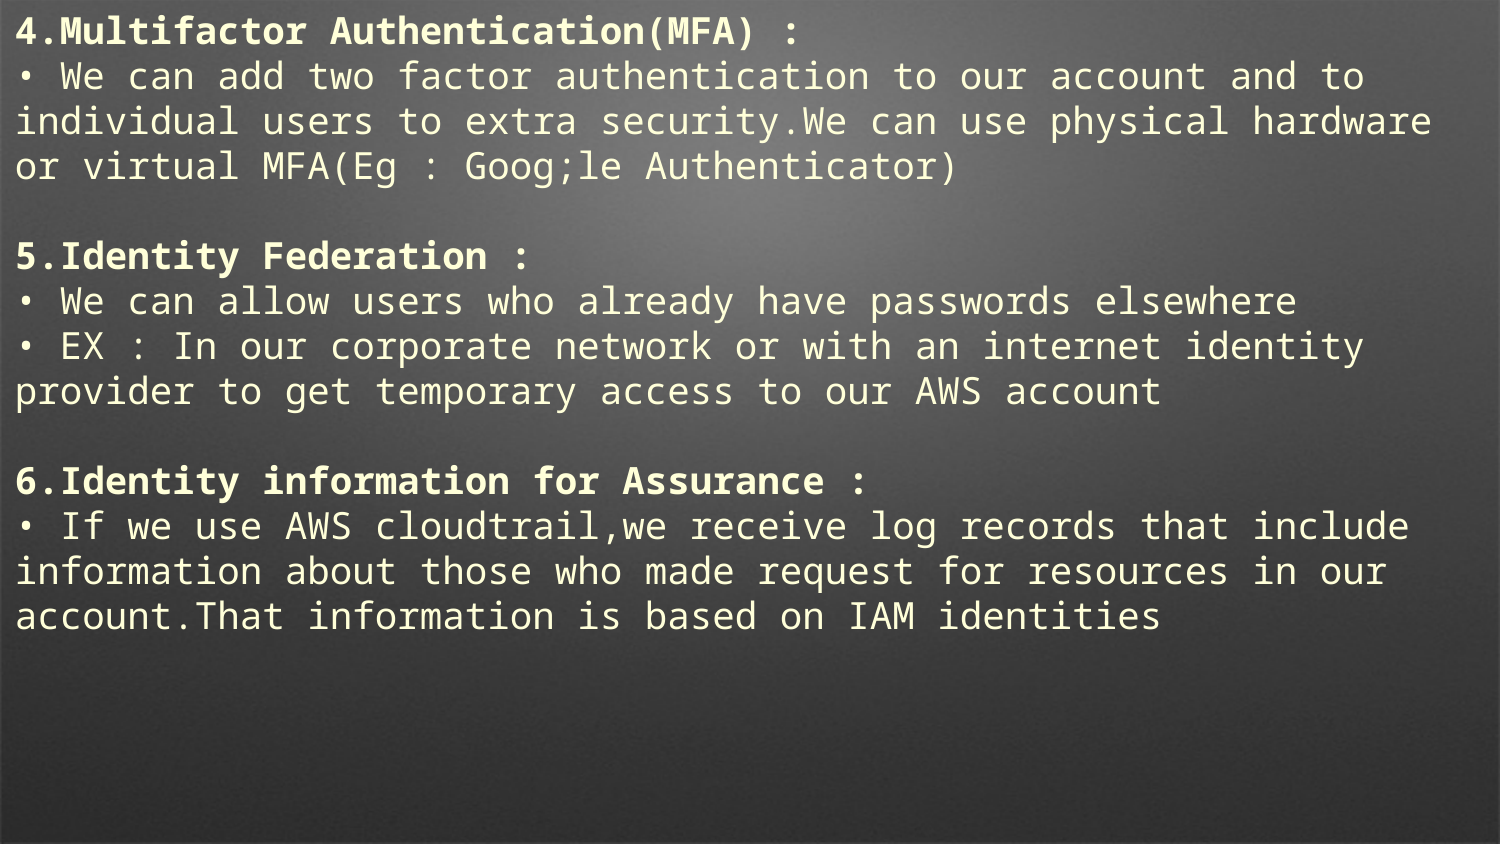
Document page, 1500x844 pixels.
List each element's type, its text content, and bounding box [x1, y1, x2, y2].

text_box 4.Multifactor Authentication(MFA) : • We can add two factor authentication to our account and to individual users to extra security.We can use physical hardware or virtual MFA(Eg : Goog;le Authenticator) 5.Identity Federation : • We can allow users who already have passwords elsewhere • EX : In our corporate network or with an internet identity provider to get temporary access to our AWS account 6.Identity information for Assurance : • If we use AWS cloudtrail,we receive log records that include information about those who made request for resources in our account.That information is based on IAM identities [0, 0, 1500, 844]
